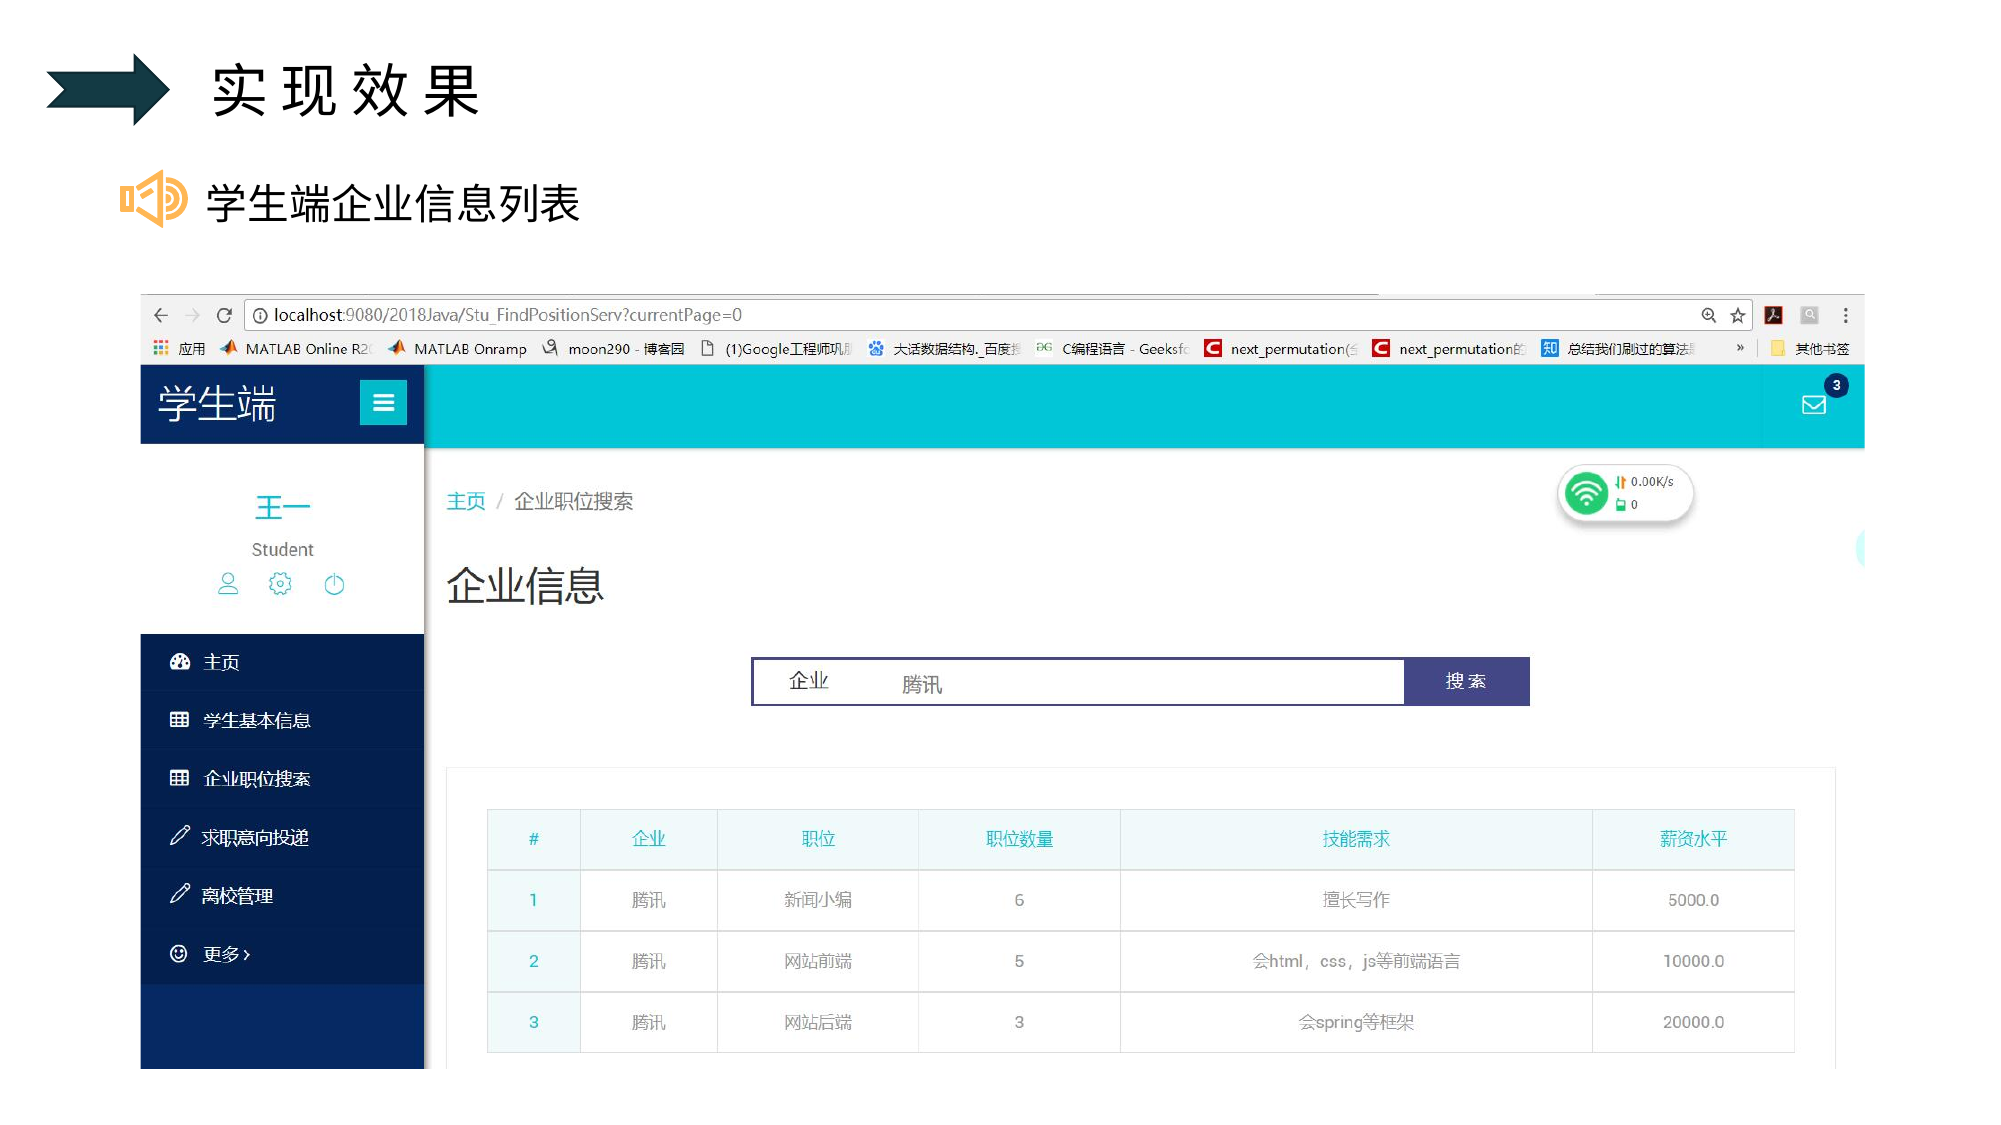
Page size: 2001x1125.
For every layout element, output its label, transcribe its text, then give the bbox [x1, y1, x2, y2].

text_box [46, 53, 170, 126]
picture [140, 294, 1865, 1069]
text_box 实现效果 [195, 46, 791, 132]
text_box 学生端企业信息列表 [191, 170, 735, 235]
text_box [121, 170, 188, 228]
